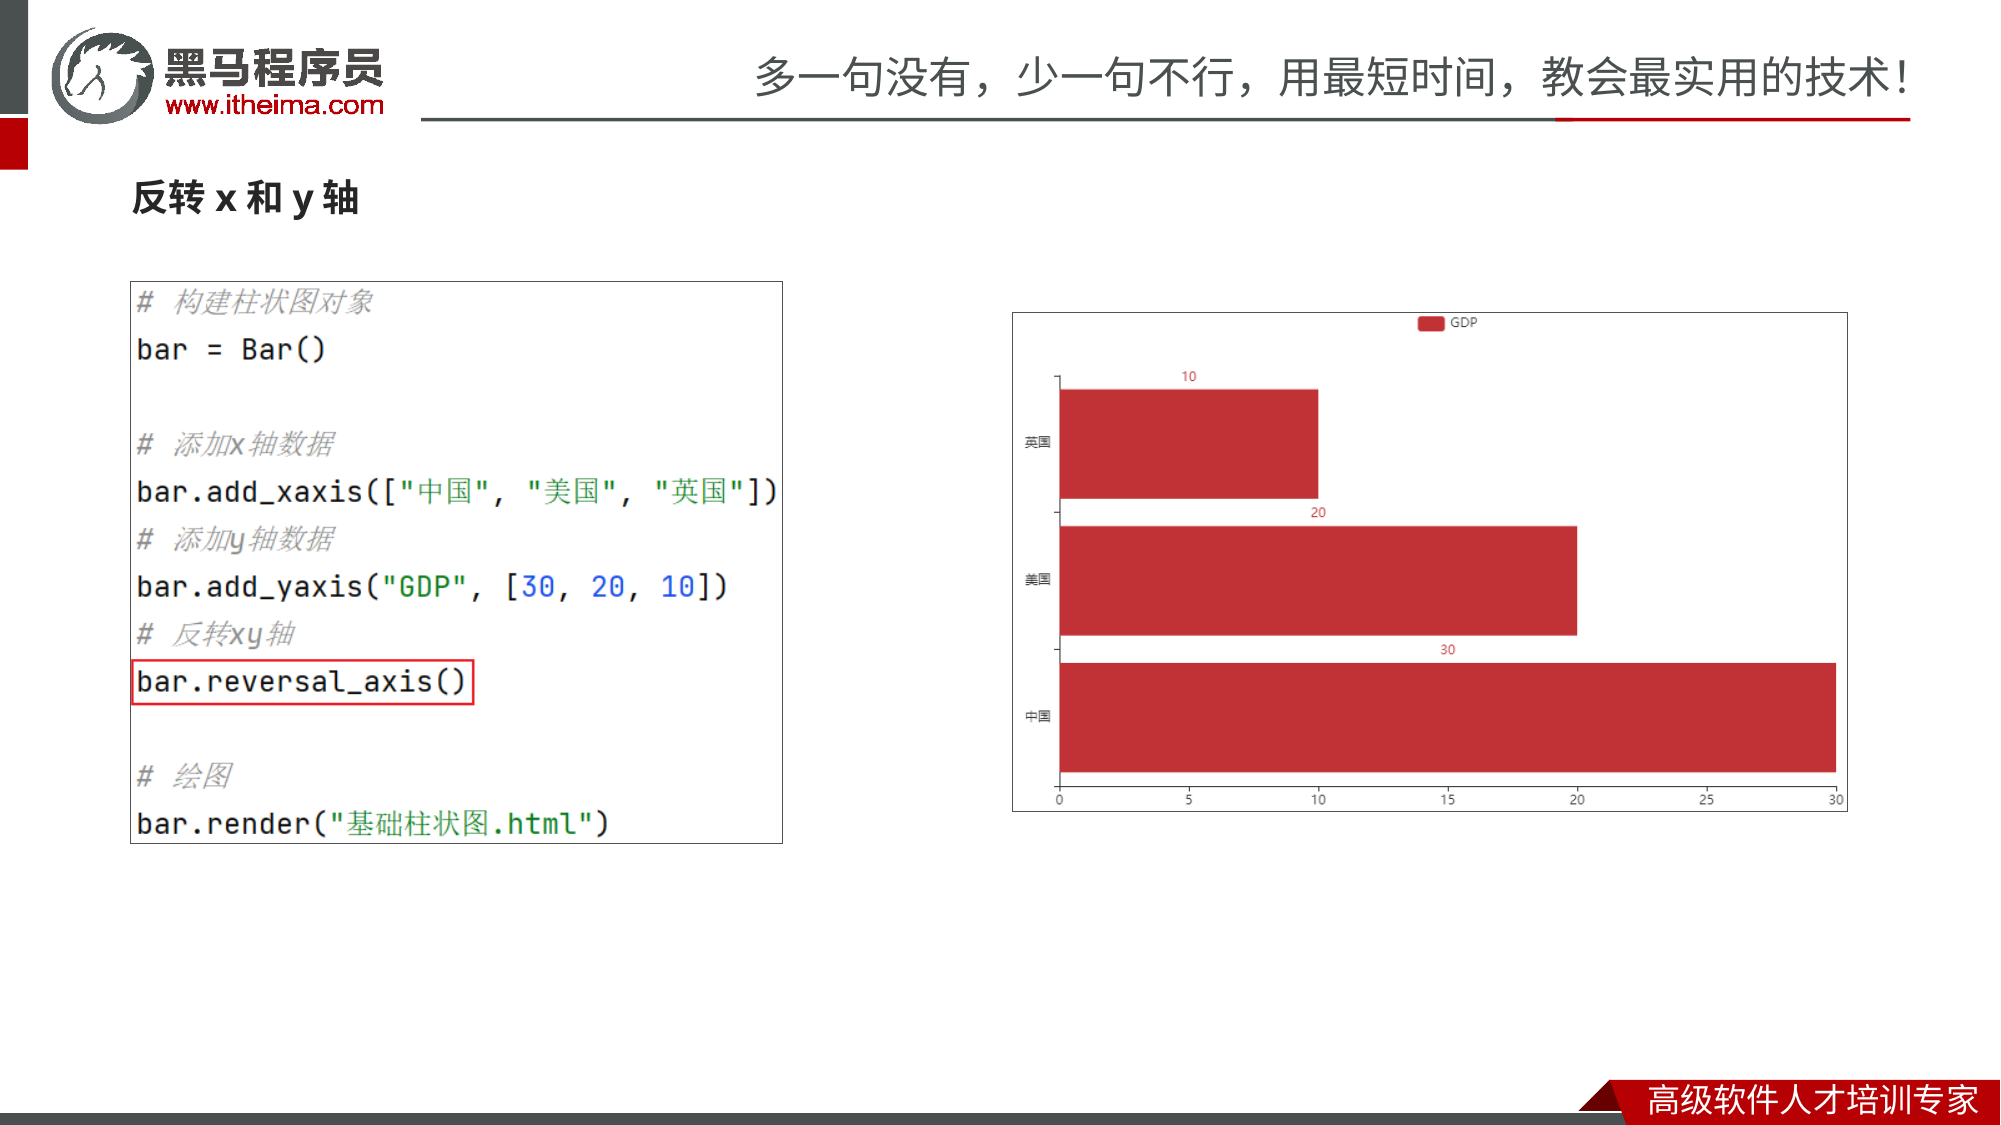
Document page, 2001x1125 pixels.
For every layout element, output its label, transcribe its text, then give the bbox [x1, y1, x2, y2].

picture [130, 281, 783, 844]
list 反转x和y轴 [116, 154, 1872, 239]
picture [1012, 312, 1848, 813]
picture [50, 26, 384, 125]
